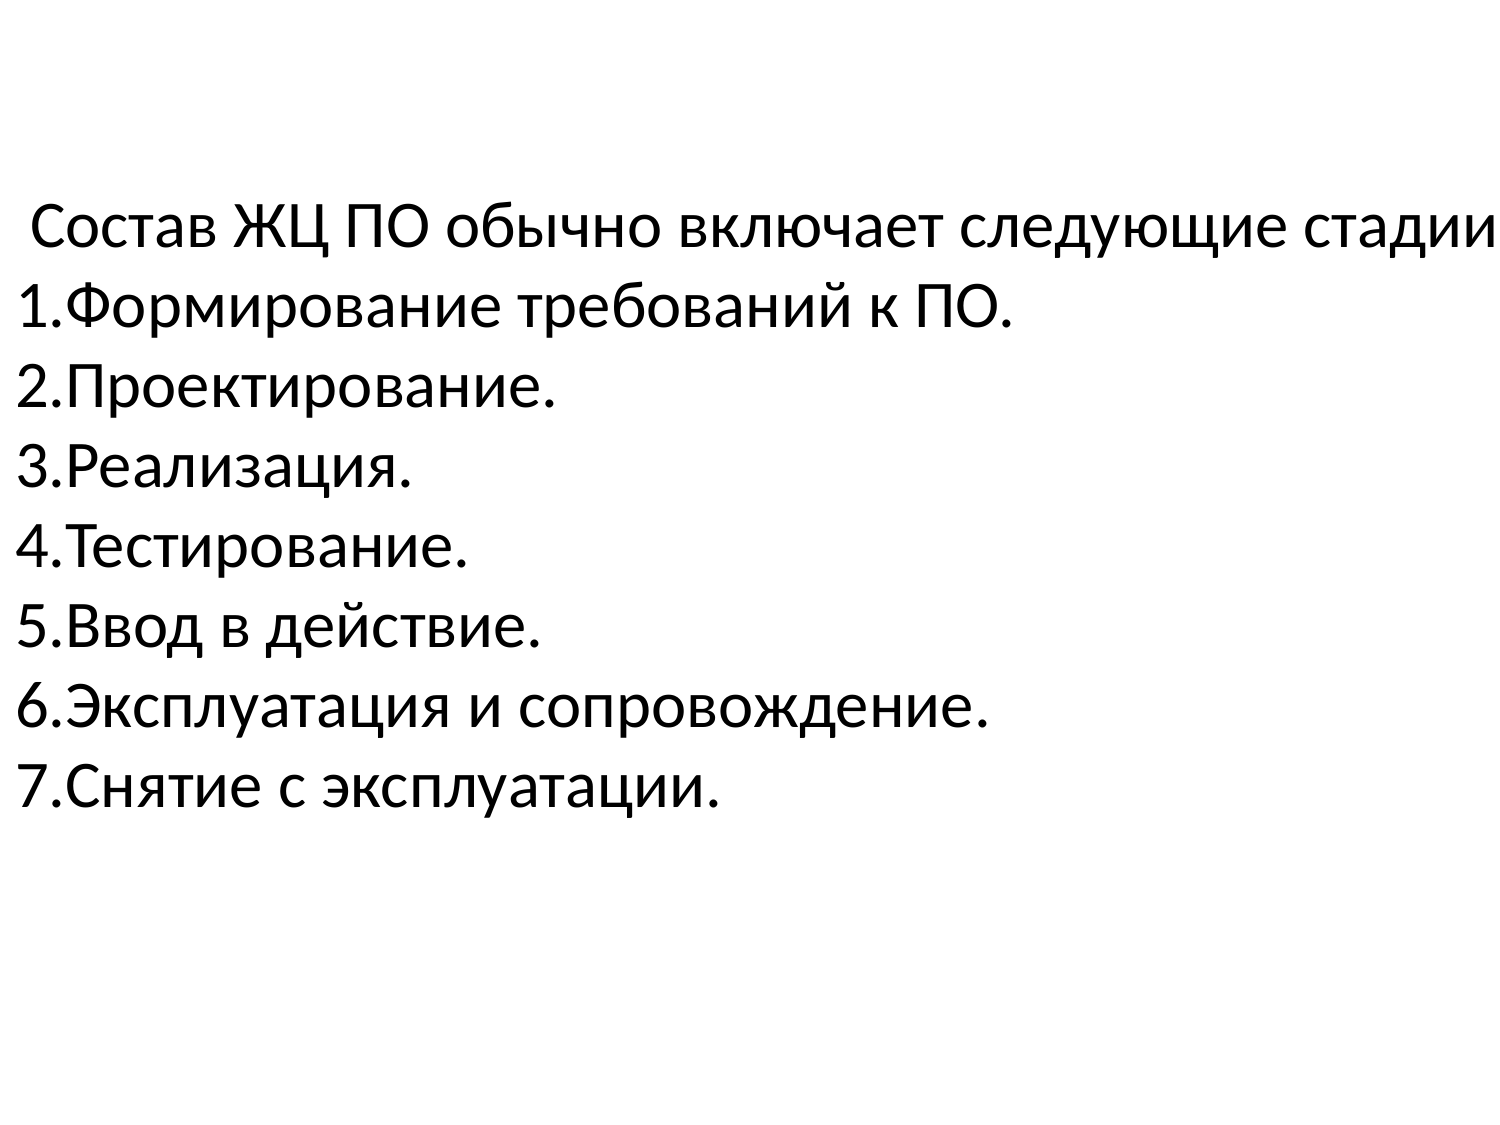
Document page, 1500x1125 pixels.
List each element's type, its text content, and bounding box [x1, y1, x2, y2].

text_box Состав ЖЦ ПО обычно включает следующие стадии: Формирование требований к ПО. Проектирование. Реализация. Тестирование. Ввод в действие. Эксплуатация и сопровождение. Снятие с эксплуатации. [0, 173, 1500, 909]
